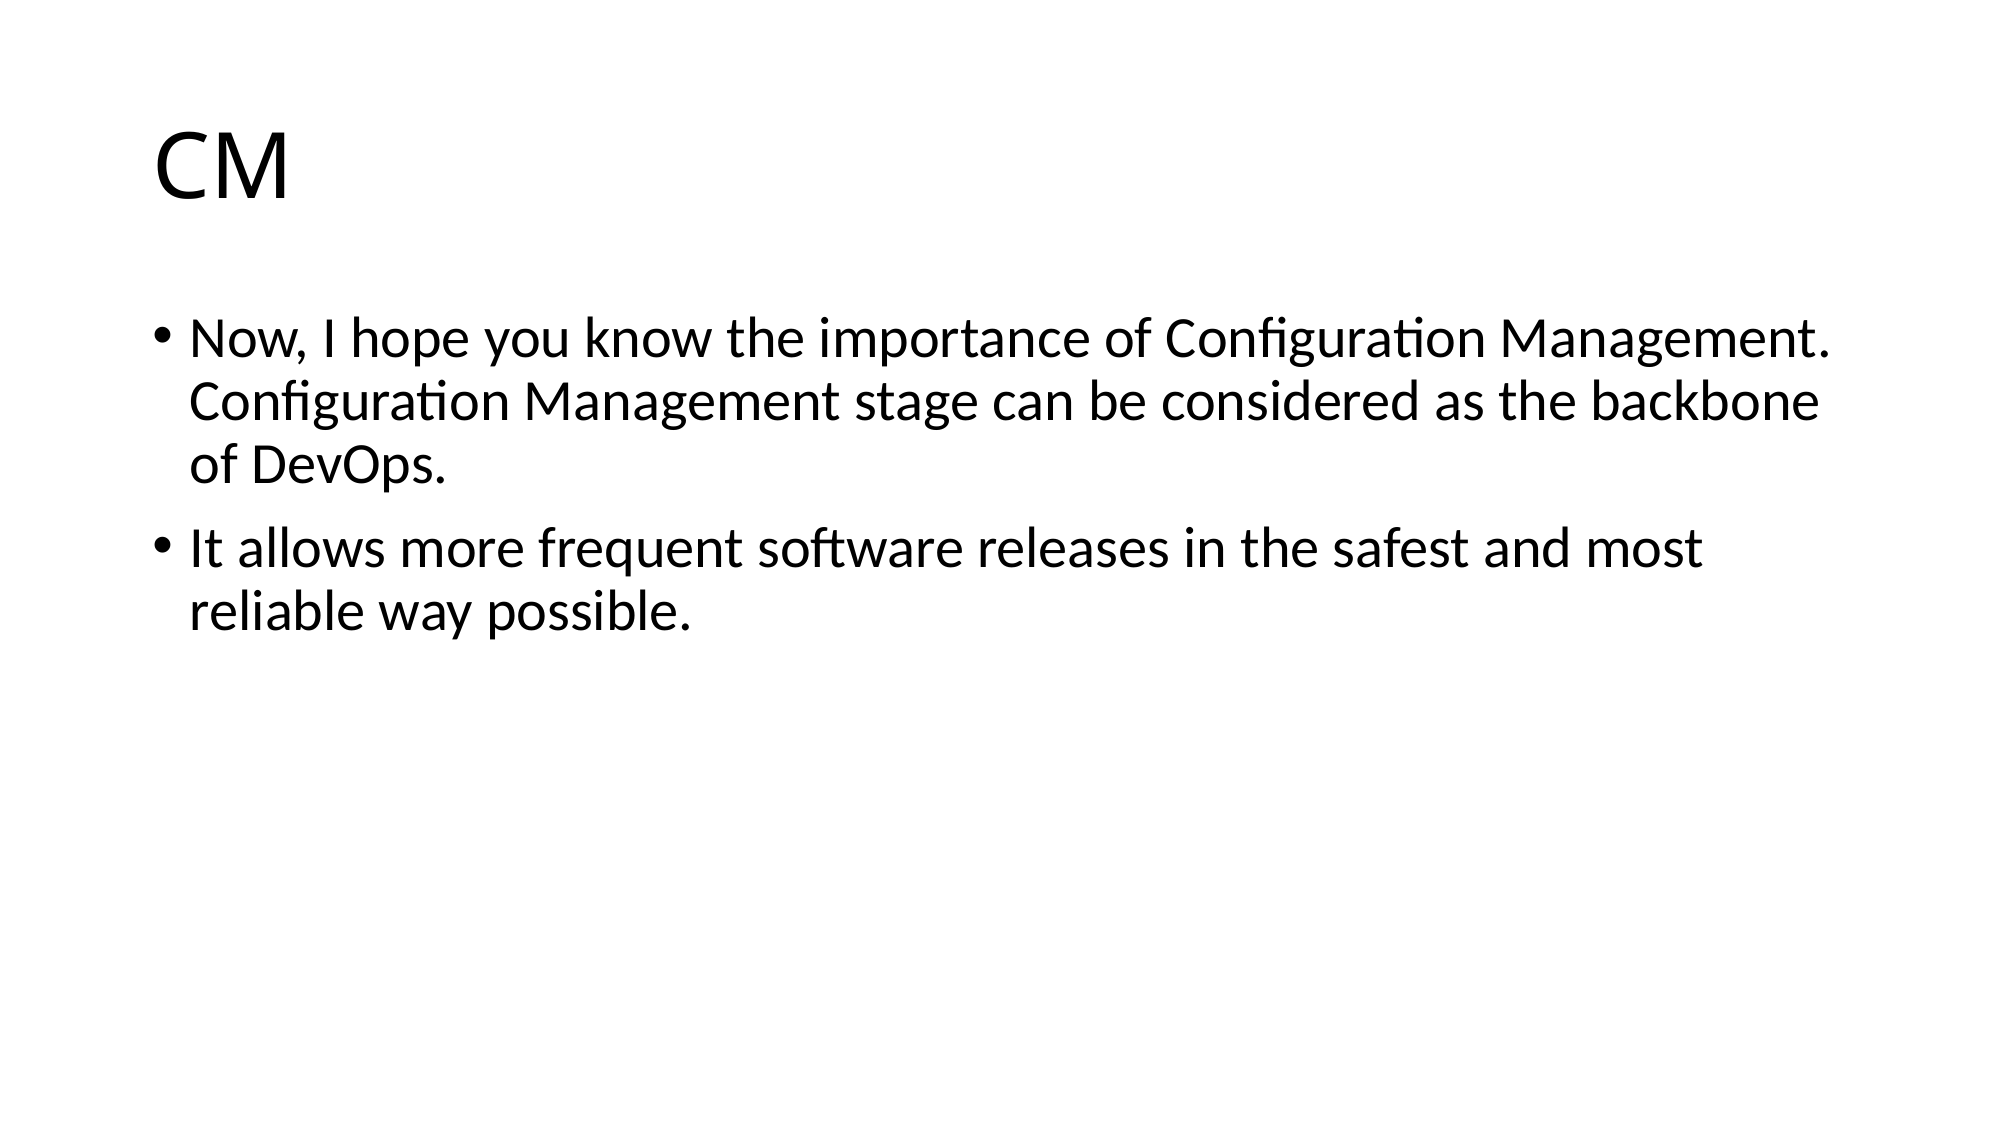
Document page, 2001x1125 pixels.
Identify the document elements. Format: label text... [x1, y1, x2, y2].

title CM [137, 59, 1863, 278]
list Now, I hope you know the importance of Configuration Management. Configuration Management stage can be considered as the backbone of DevOps. It allows more frequent software releases in the safest and most reliable way possible. [137, 299, 1863, 1014]
